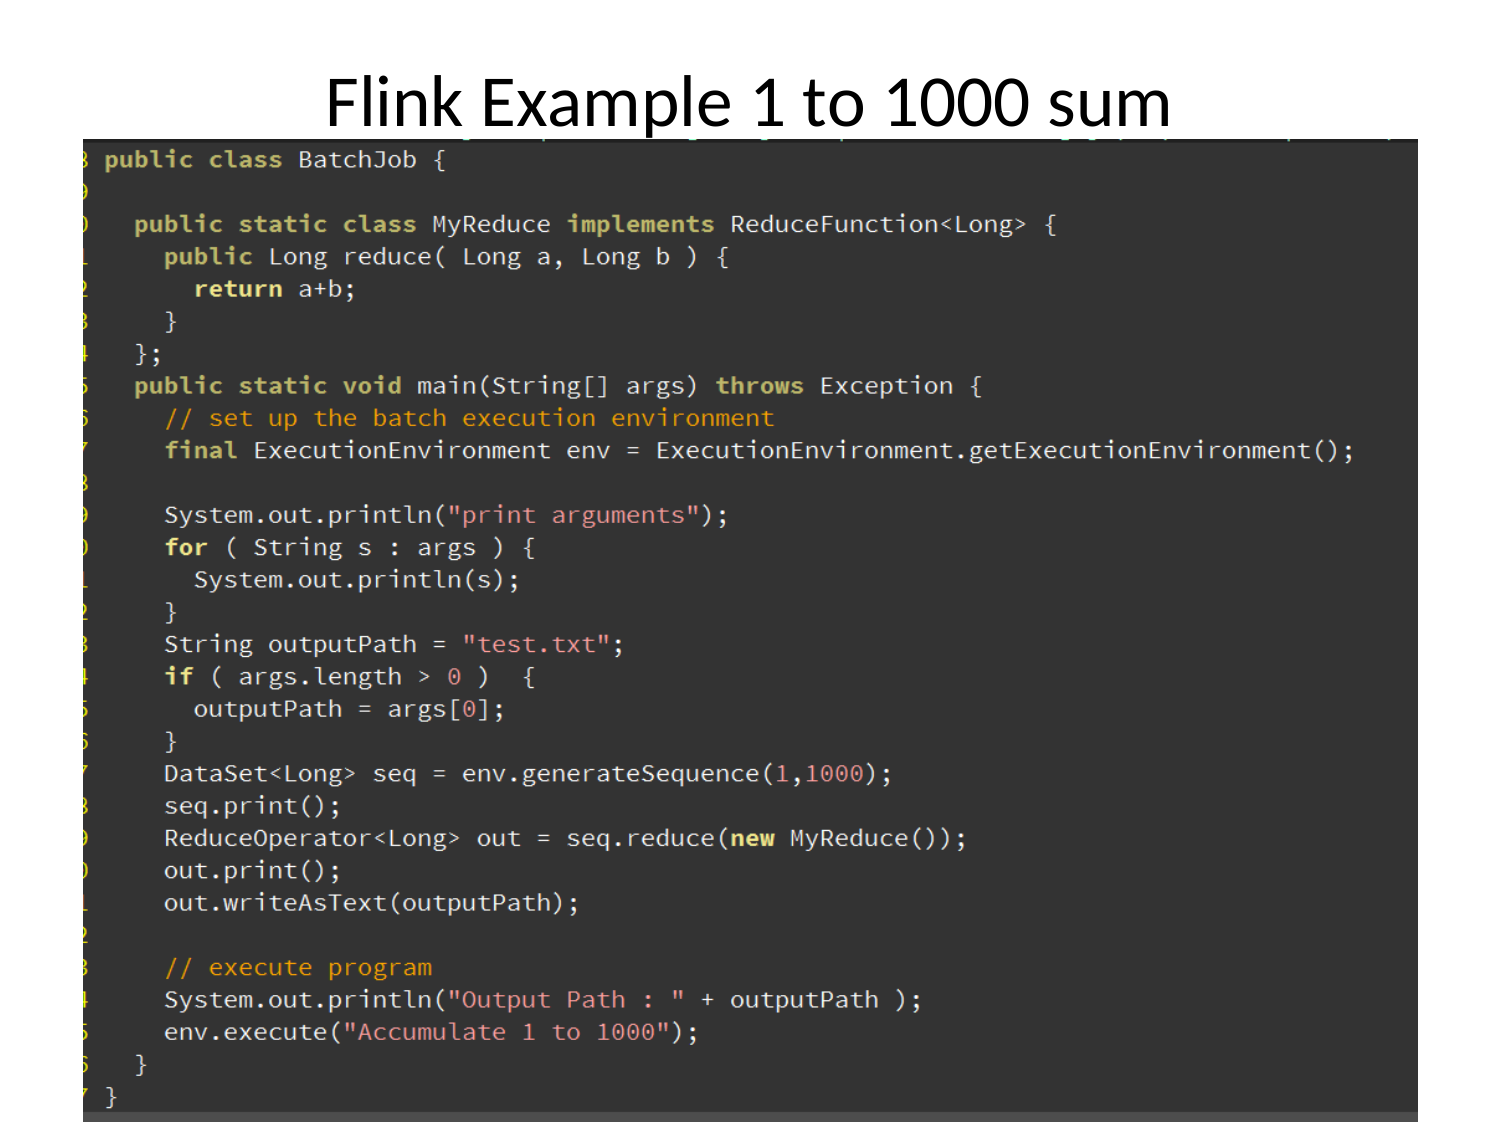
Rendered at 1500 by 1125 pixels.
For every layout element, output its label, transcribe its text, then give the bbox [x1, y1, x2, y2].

title Flink Example 1 to 1000 sum [75, 45, 1425, 149]
slide_number 57 [1421, 1042, 1425, 1103]
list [82, 139, 1419, 1123]
